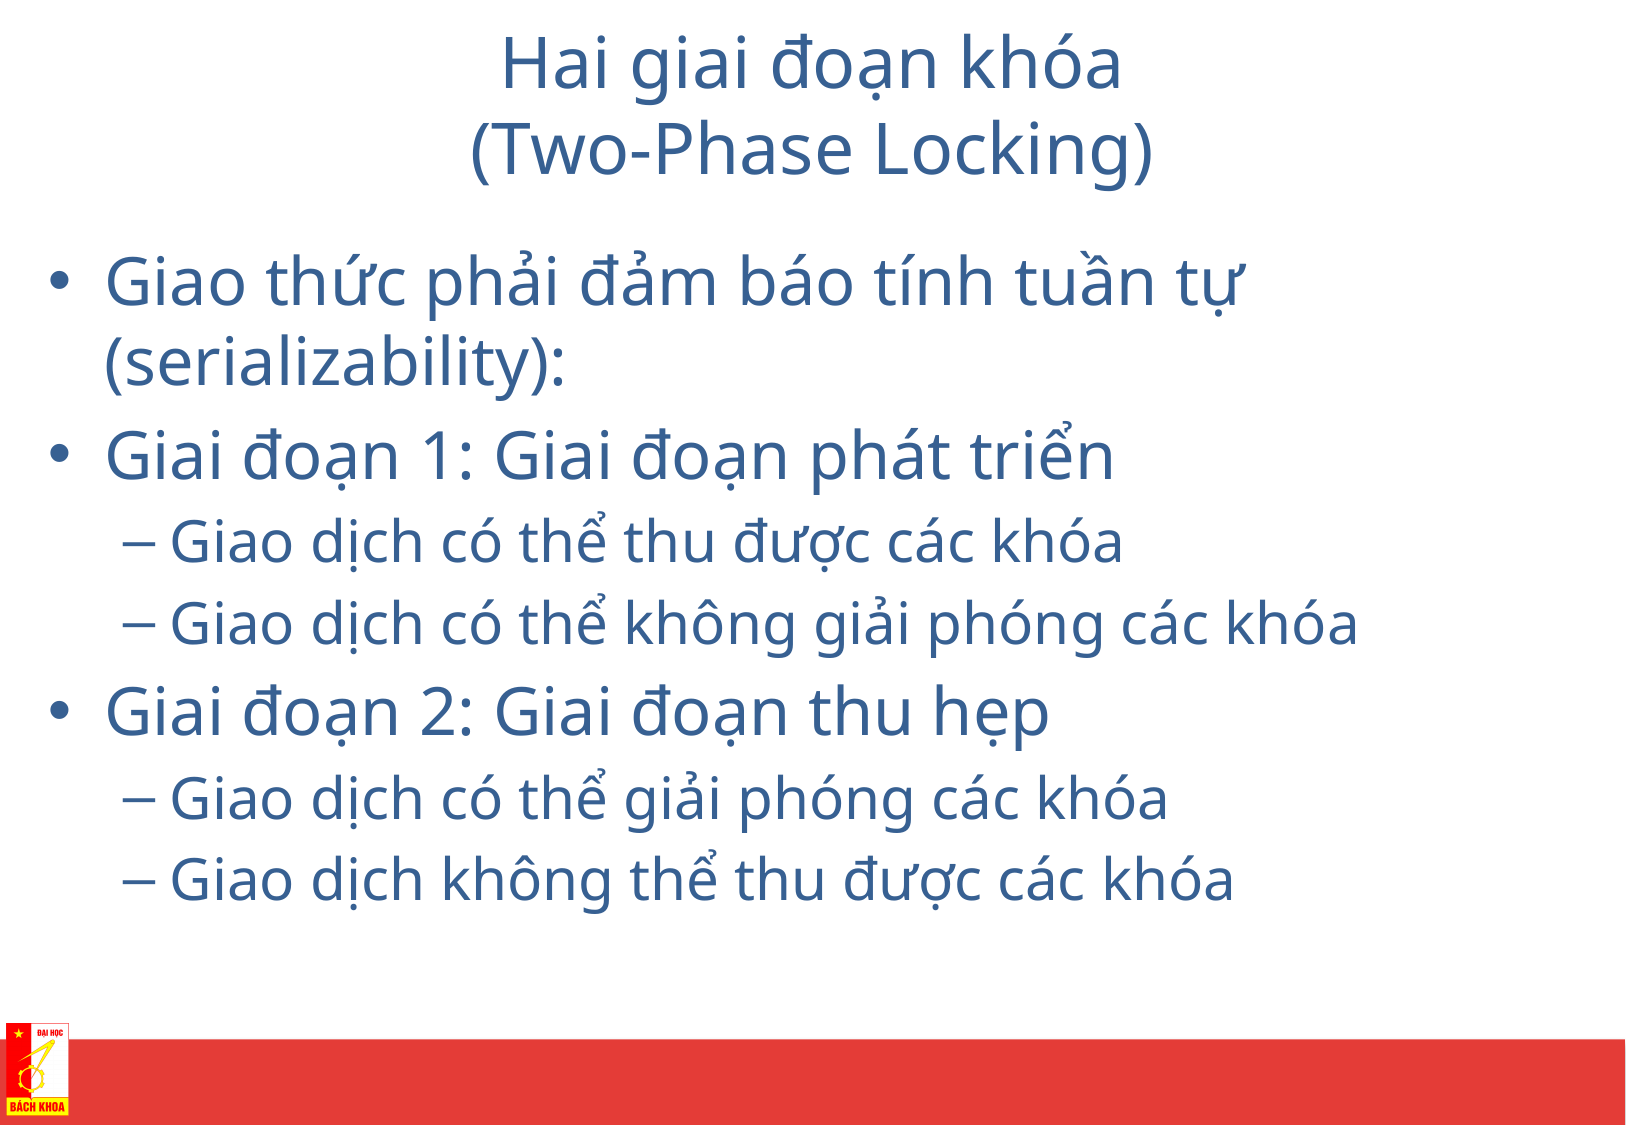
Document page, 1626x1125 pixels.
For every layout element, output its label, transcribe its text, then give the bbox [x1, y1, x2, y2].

list Giao thức phải đảm báo tính tuần tự (serializability): Giai đoạn 1: Giai đoạn phát triển Giao dịch có thể thu được các khóa Giao dịch có thể không giải phóng các khóa Giai đoạn 2: Giai đoạn thu hẹp Giao dịch có thể giải phóng các khóa Giao dịch không thể thu được các khóa [32, 231, 1593, 1005]
picture [6, 1023, 69, 1116]
title Hai giai đoạn khóa (Two-Phase Locking) [32, 8, 1593, 197]
